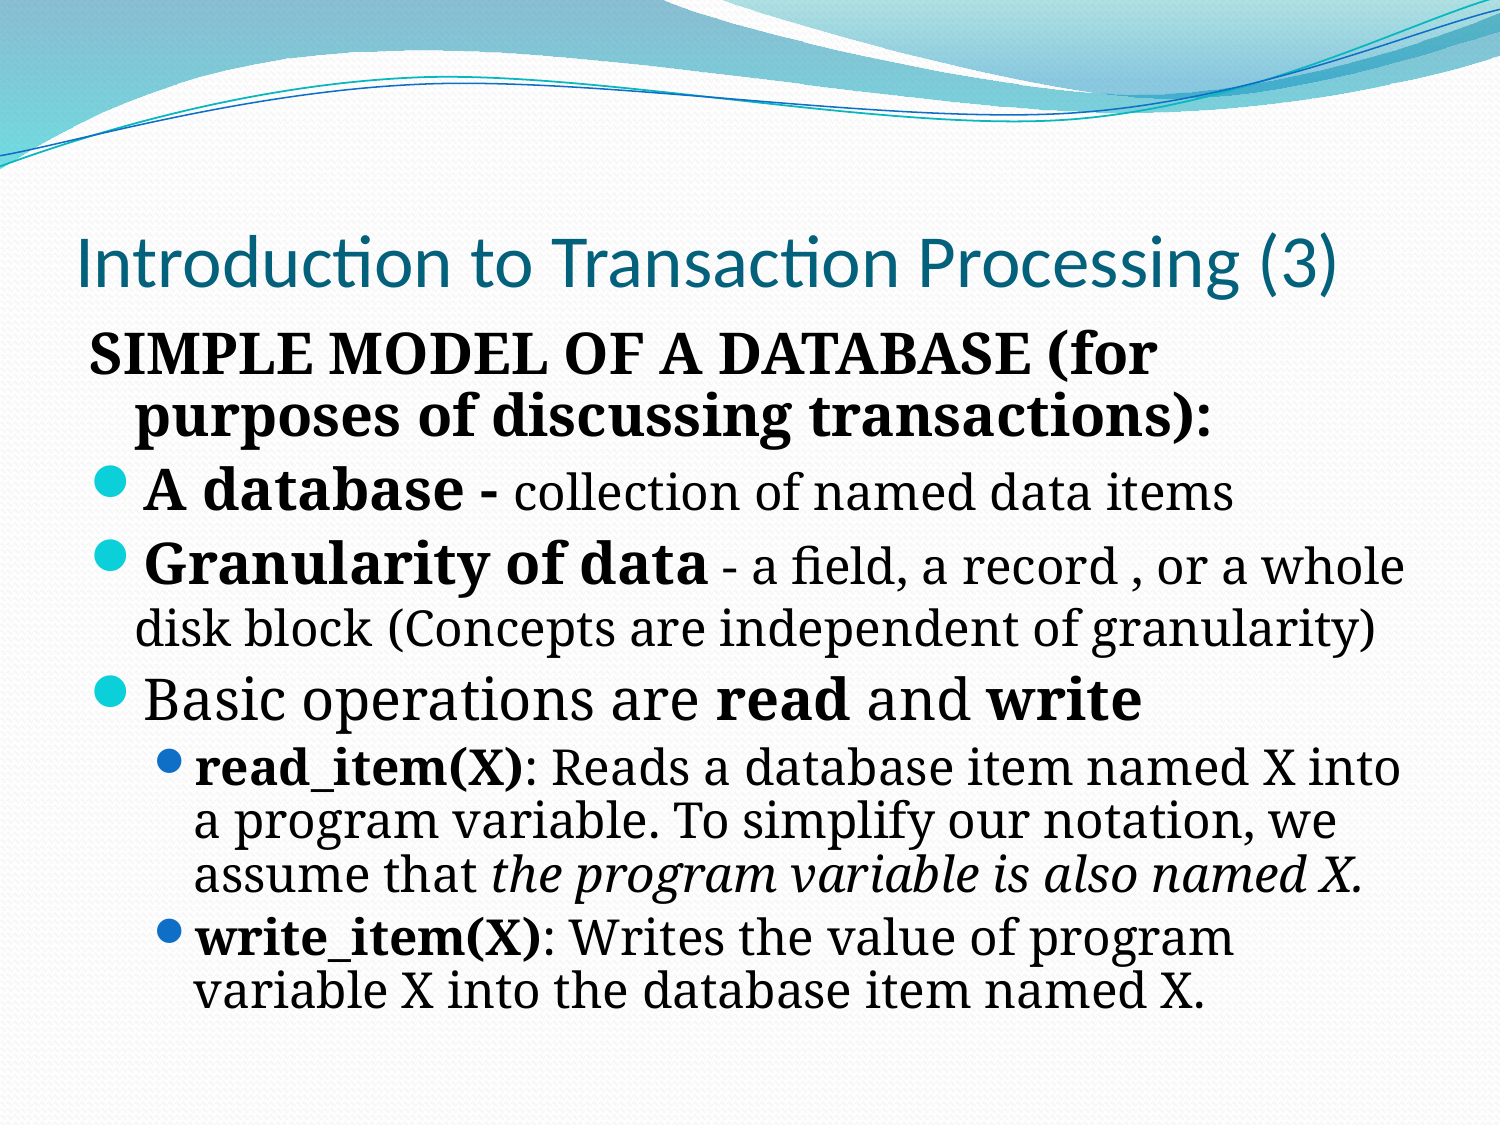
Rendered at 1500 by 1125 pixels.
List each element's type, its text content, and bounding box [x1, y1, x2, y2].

list SIMPLE MODEL OF A DATABASE (for purposes of discussing transactions): A database - collection of named data items Granularity of data - a field, a record , or a whole disk block (Concepts are independent of granularity) Basic operations are read and write read_item(X): Reads a database item named X into a program variable. To simplify our notation, we assume that the program variable is also named X. write_item(X): Writes the value of program variable X into the database item named X. [75, 317, 1425, 1038]
title Introduction to Transaction Processing (3) [75, 115, 1425, 303]
